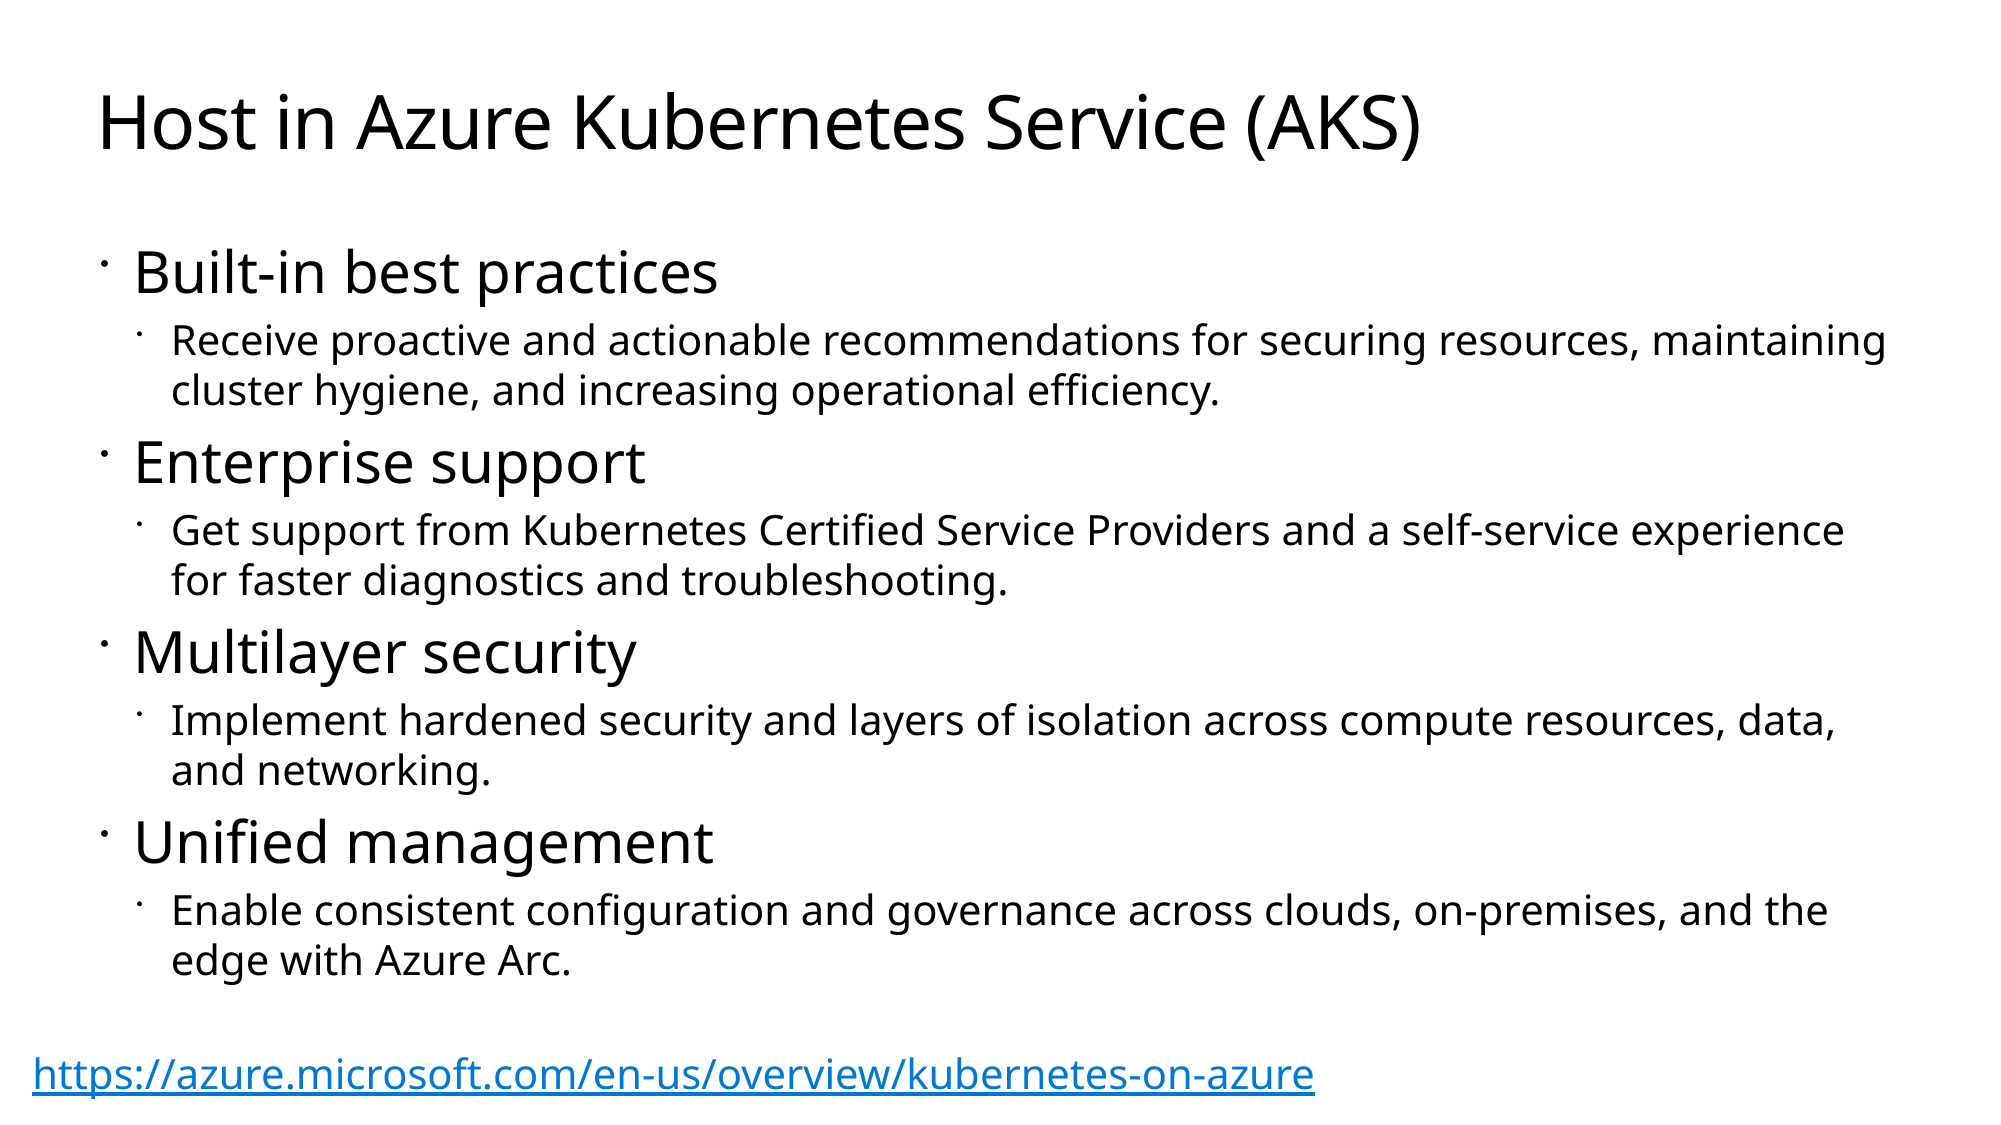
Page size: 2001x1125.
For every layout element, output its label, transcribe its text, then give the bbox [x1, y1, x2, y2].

title Host in Azure Kubernetes Service (AKS) [96, 75, 1905, 166]
list Built-in best practices Receive proactive and actionable recommendations for securing resources, maintaining cluster hygiene, and increasing operational efficiency. Enterprise support Get support from Kubernetes Certified Service Providers and a self-service experience for faster diagnostics and troubleshooting. Multilayer security Implement hardened security and layers of isolation across compute resources, data, and networking. Unified management Enable consistent configuration and governance across clouds, on-premises, and the edge with Azure Arc. [95, 235, 1904, 1029]
text_box https://azure.microsoft.com/en-us/overview/kubernetes-on-azure [32, 1047, 1660, 1105]
